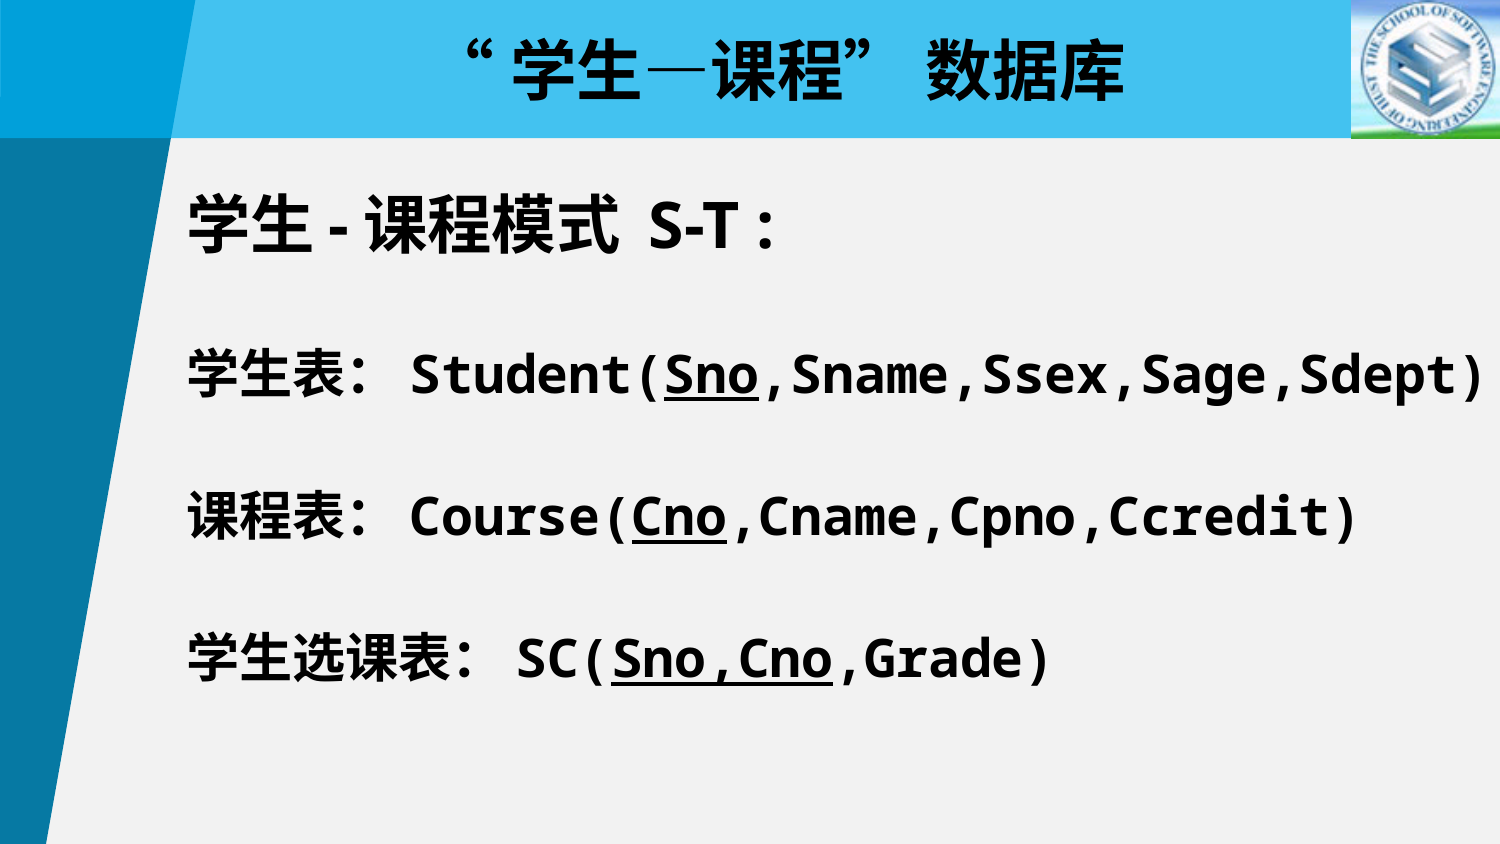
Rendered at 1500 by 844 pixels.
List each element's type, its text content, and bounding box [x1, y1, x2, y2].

title “学生—课程” 数据库 [200, 0, 1353, 138]
picture [1353, 0, 1500, 138]
list 学生-课程模式 S-T : 学生表：Student(Sno,Sname,Ssex,Sage,Sdept) 课程表：Course(Cno,Cname,Cpno,Ccredit) 学生选课表：SC(Sno,Cno,Grade) [171, 138, 1500, 788]
